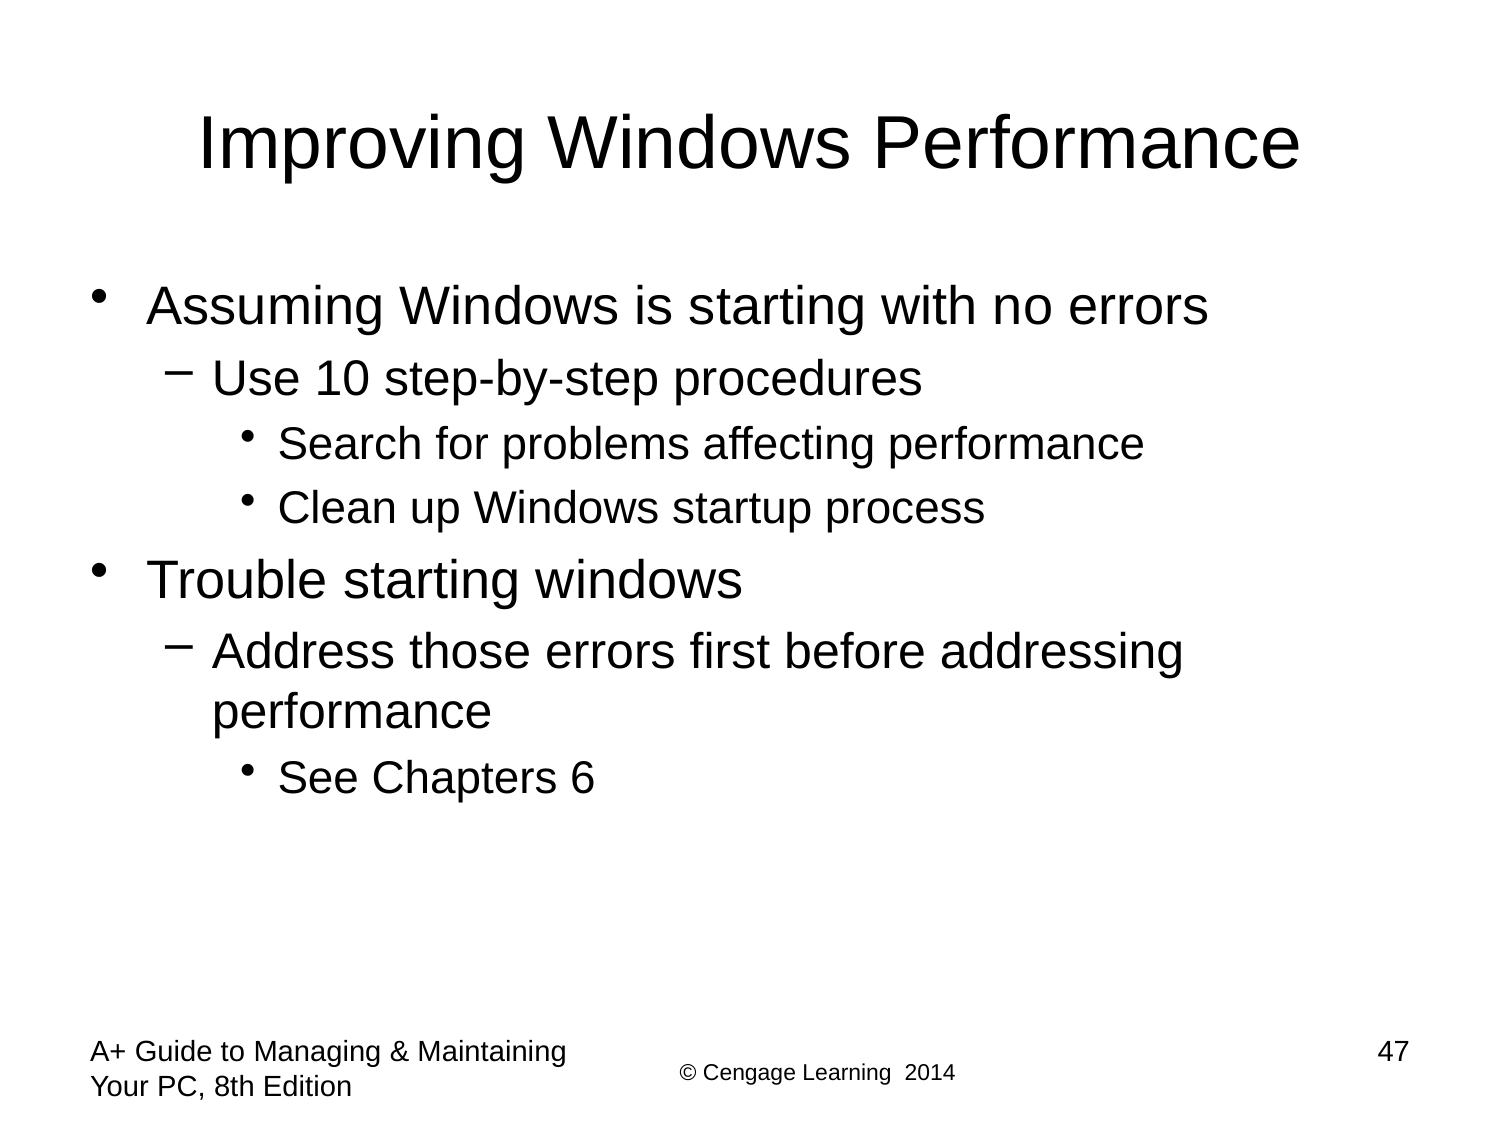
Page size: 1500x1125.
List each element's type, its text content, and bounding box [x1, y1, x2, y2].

title Improving Windows Performance [75, 45, 1425, 233]
footer A+ Guide to Managing & Maintaining Your PC, 8th Edition [74, 1024, 638, 1103]
slide_number 47 [1074, 1024, 1426, 1103]
list Assuming Windows is starting with no errors Use 10 step-by-step procedures Search for problems affecting performance Clean up Windows startup process Trouble starting windows Address those errors first before addressing performance See Chapters 6 [75, 262, 1425, 1005]
